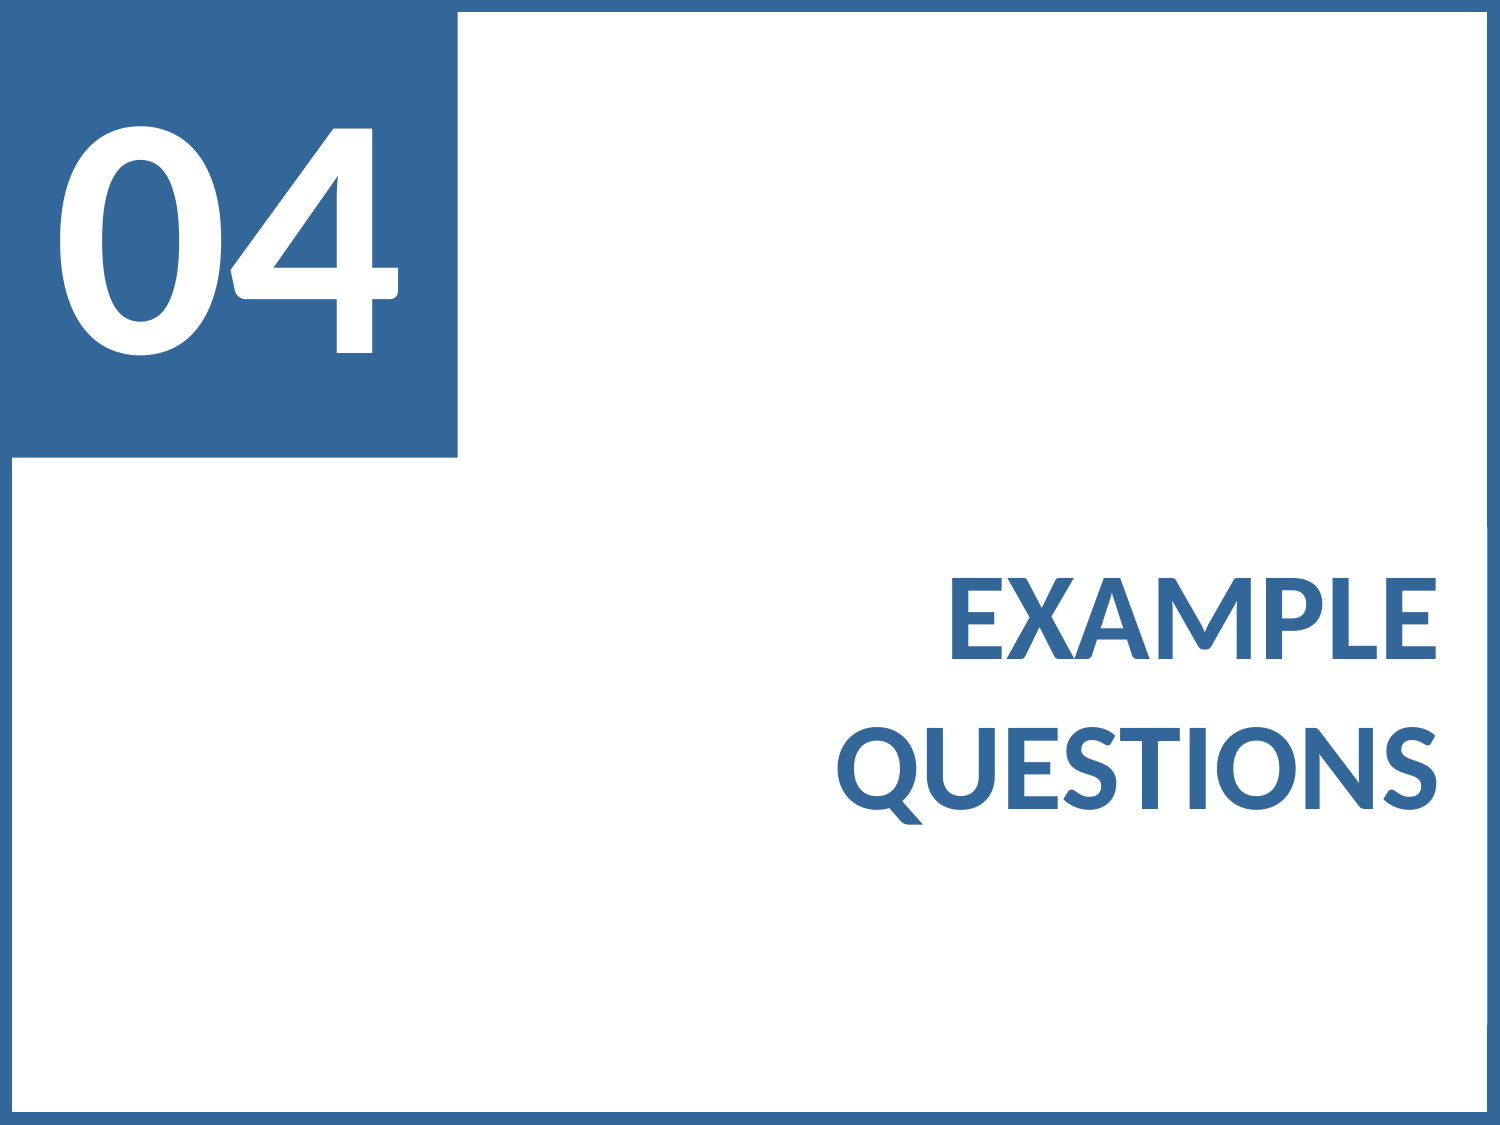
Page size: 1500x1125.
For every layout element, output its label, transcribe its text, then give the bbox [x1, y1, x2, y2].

text_box Example QUESTIONS [374, 527, 1488, 1025]
text_box 04 [0, 0, 458, 458]
text_box [0, 0, 1500, 1125]
